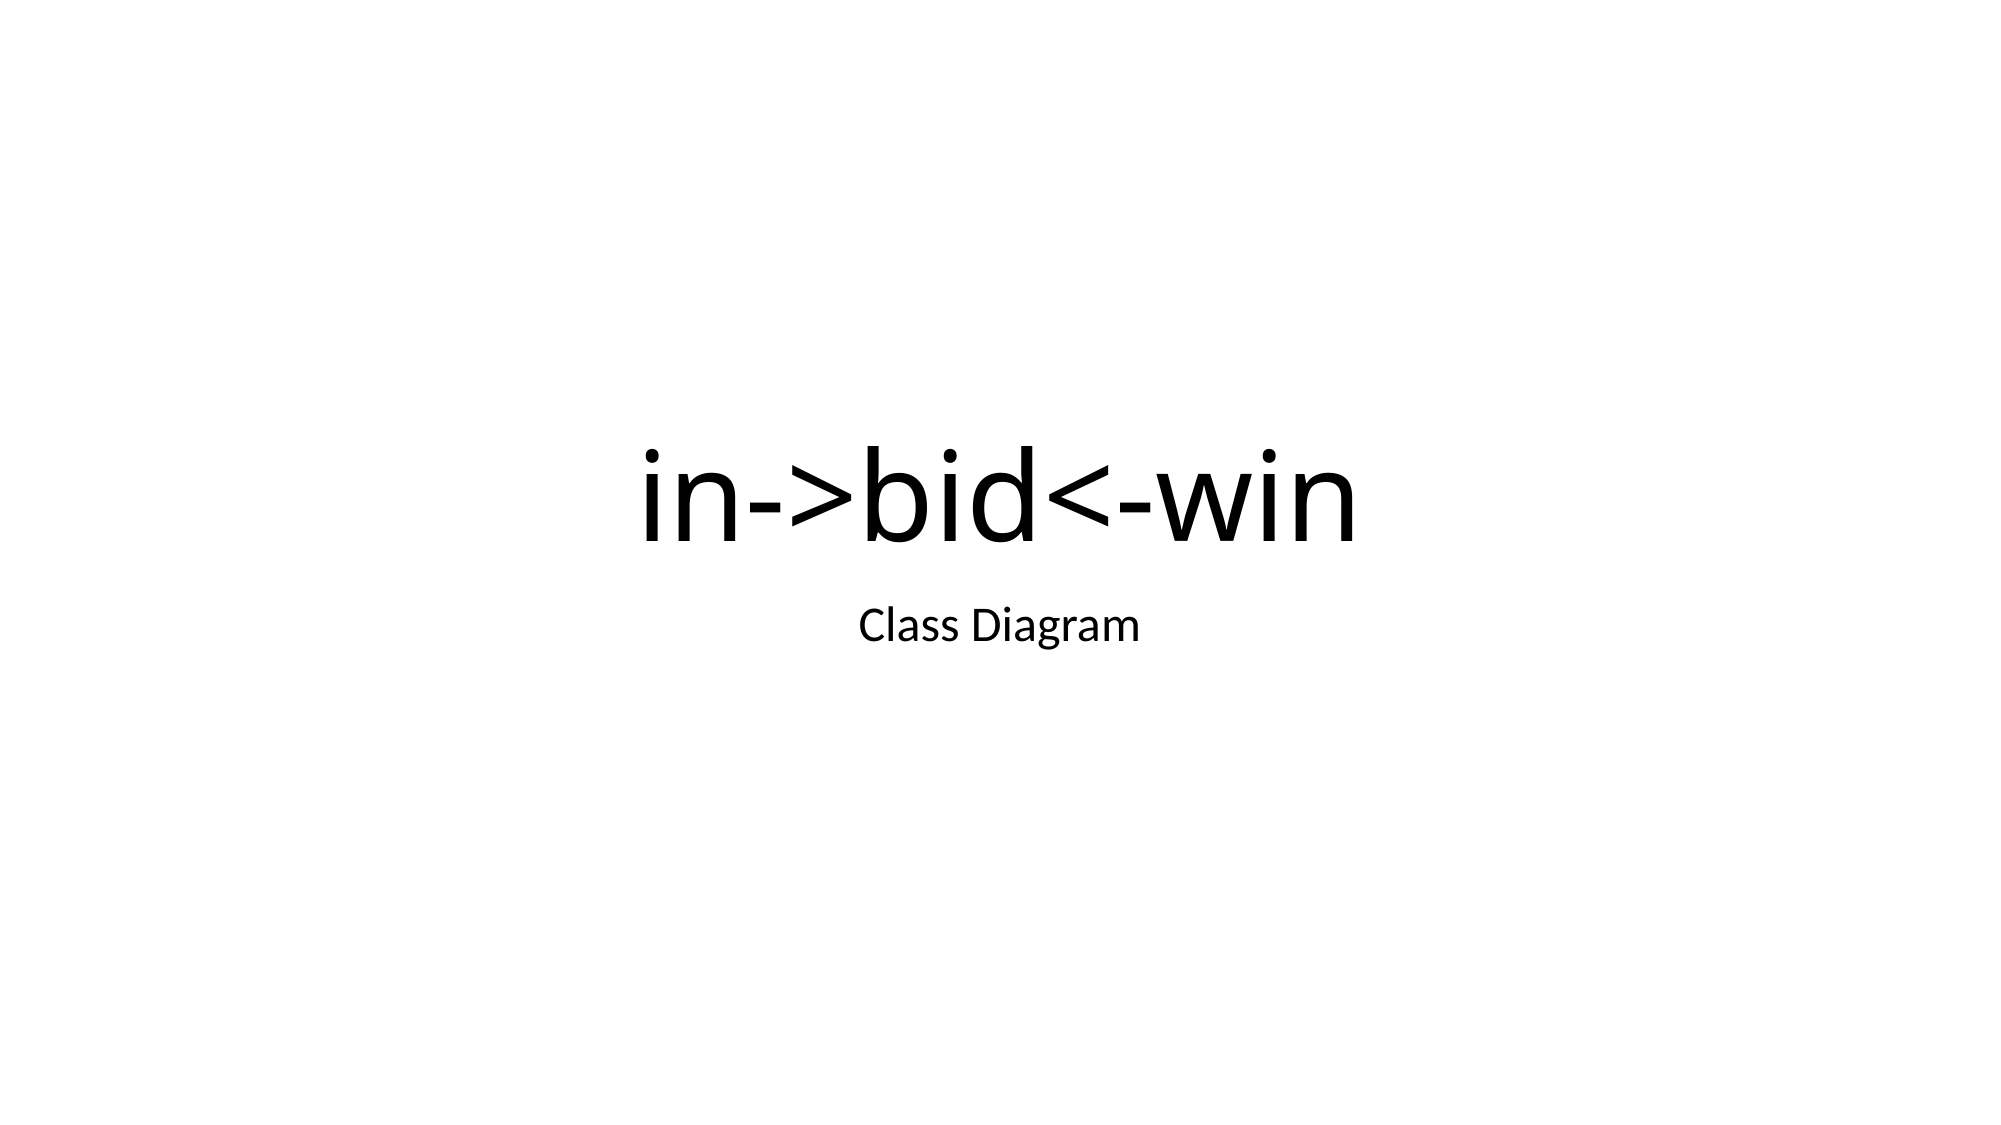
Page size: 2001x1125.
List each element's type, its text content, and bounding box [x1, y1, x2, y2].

title in->bid<-win [249, 184, 1750, 576]
subtitle Class Diagram [249, 590, 1750, 863]
